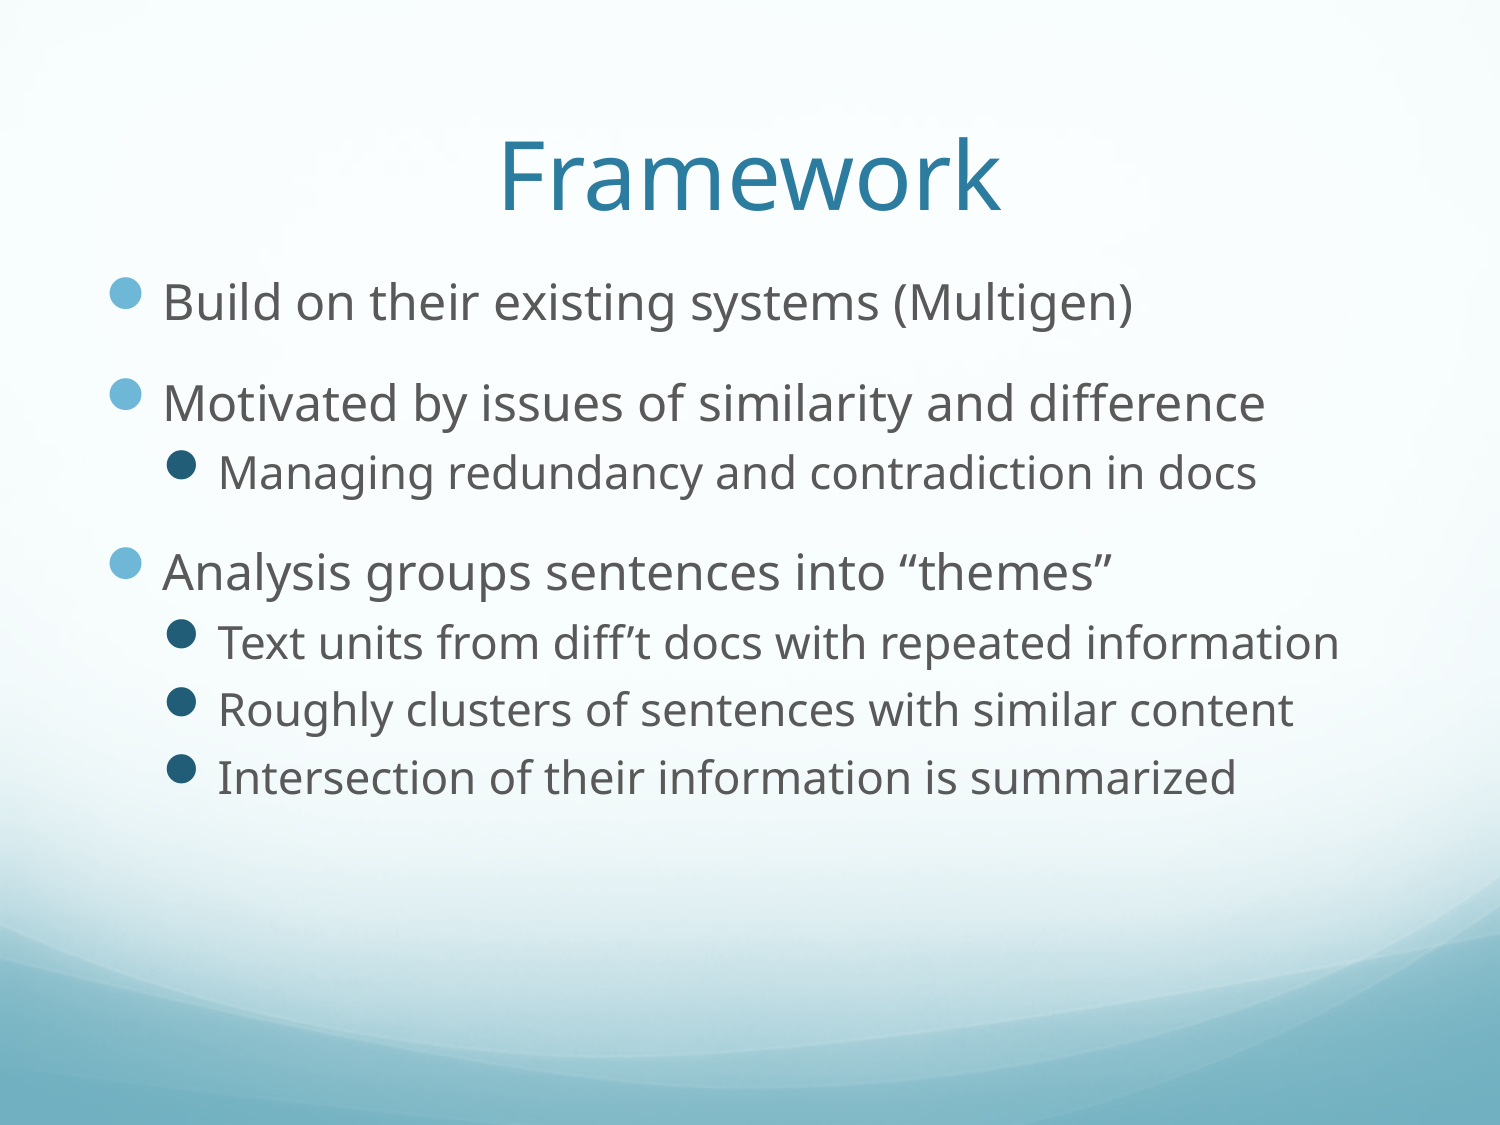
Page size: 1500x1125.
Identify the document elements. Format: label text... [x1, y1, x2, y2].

list Build on their existing systems (Multigen) Motivated by issues of similarity and difference Managing redundancy and contradiction in docs Analysis groups sentences into “themes” Text units from diff’t docs with repeated information Roughly clusters of sentences with similar content Intersection of their information is summarized [90, 262, 1410, 975]
title Framework [90, 17, 1410, 237]
